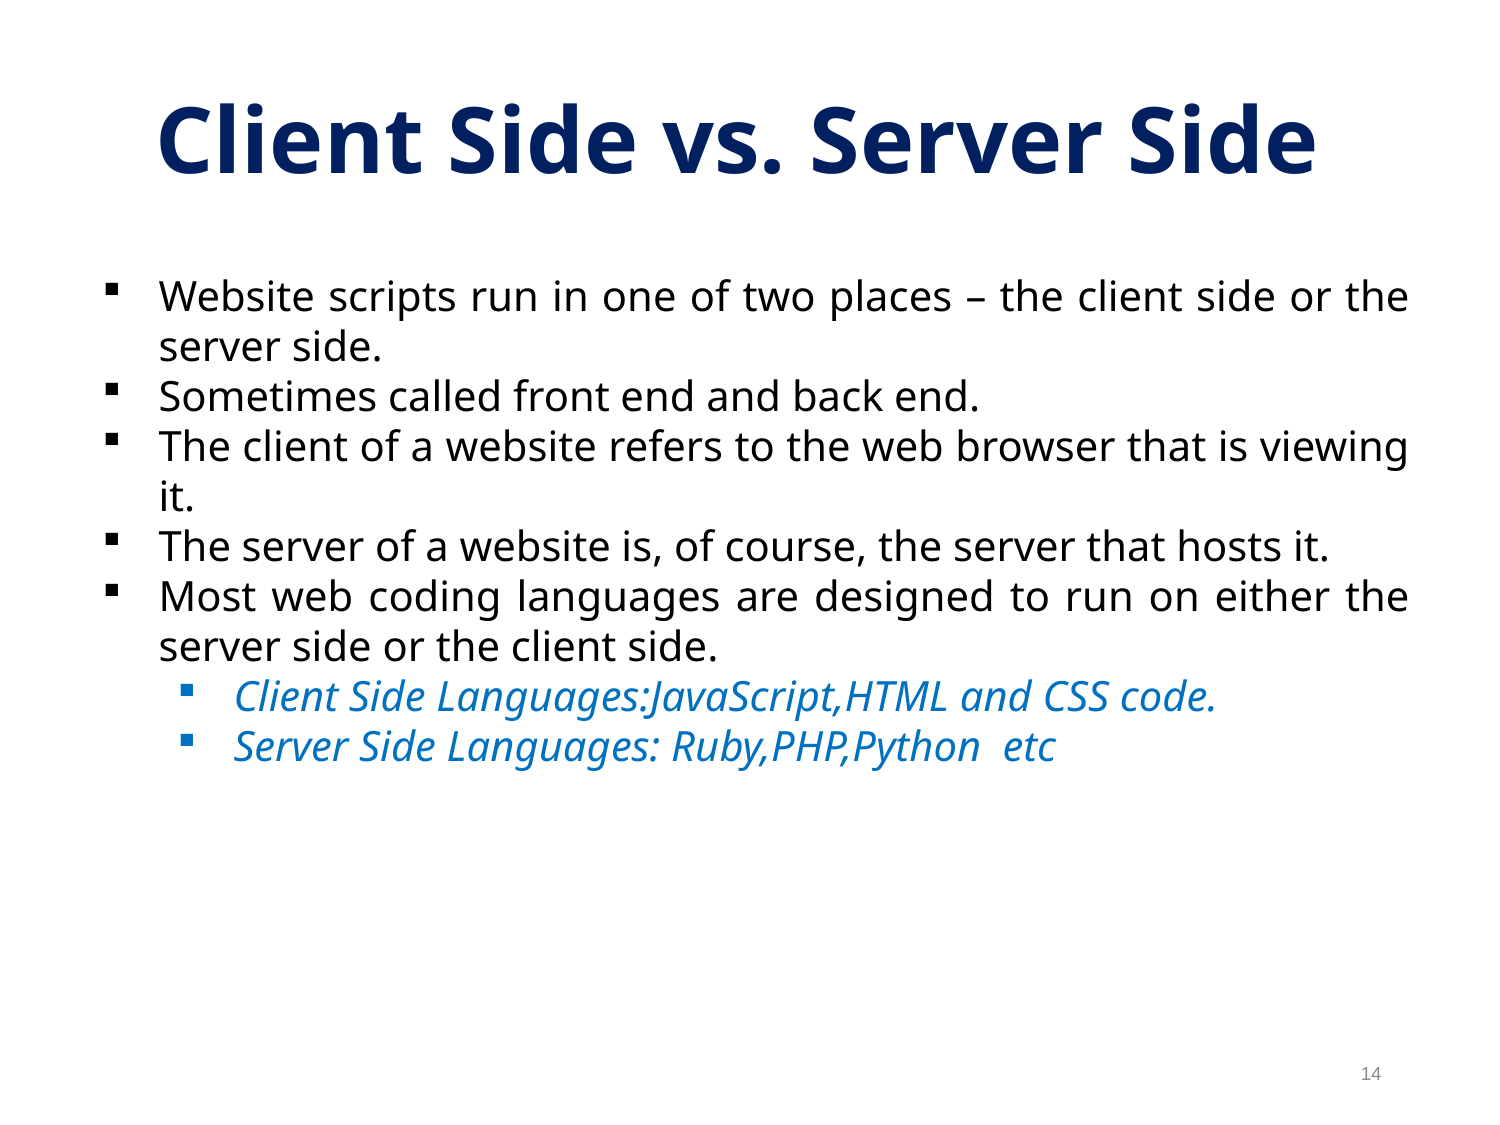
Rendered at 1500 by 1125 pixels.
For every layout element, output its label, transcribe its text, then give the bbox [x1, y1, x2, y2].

slide_number 14 [1059, 1042, 1397, 1103]
text_box Website scripts run in one of two places – the client side or the server side. Sometimes called front end and back end. The client of a website refers to the web browser that is viewing it. The server of a website is, of course, the server that hosts it. Most web coding languages are designed to run on either the server side or the client side. Client Side Languages:JavaScript,HTML and CSS code. Server Side Languages: Ruby,PHP,Python etc [87, 262, 1425, 778]
text_box Client Side vs. Server Side [24, 74, 1450, 200]
